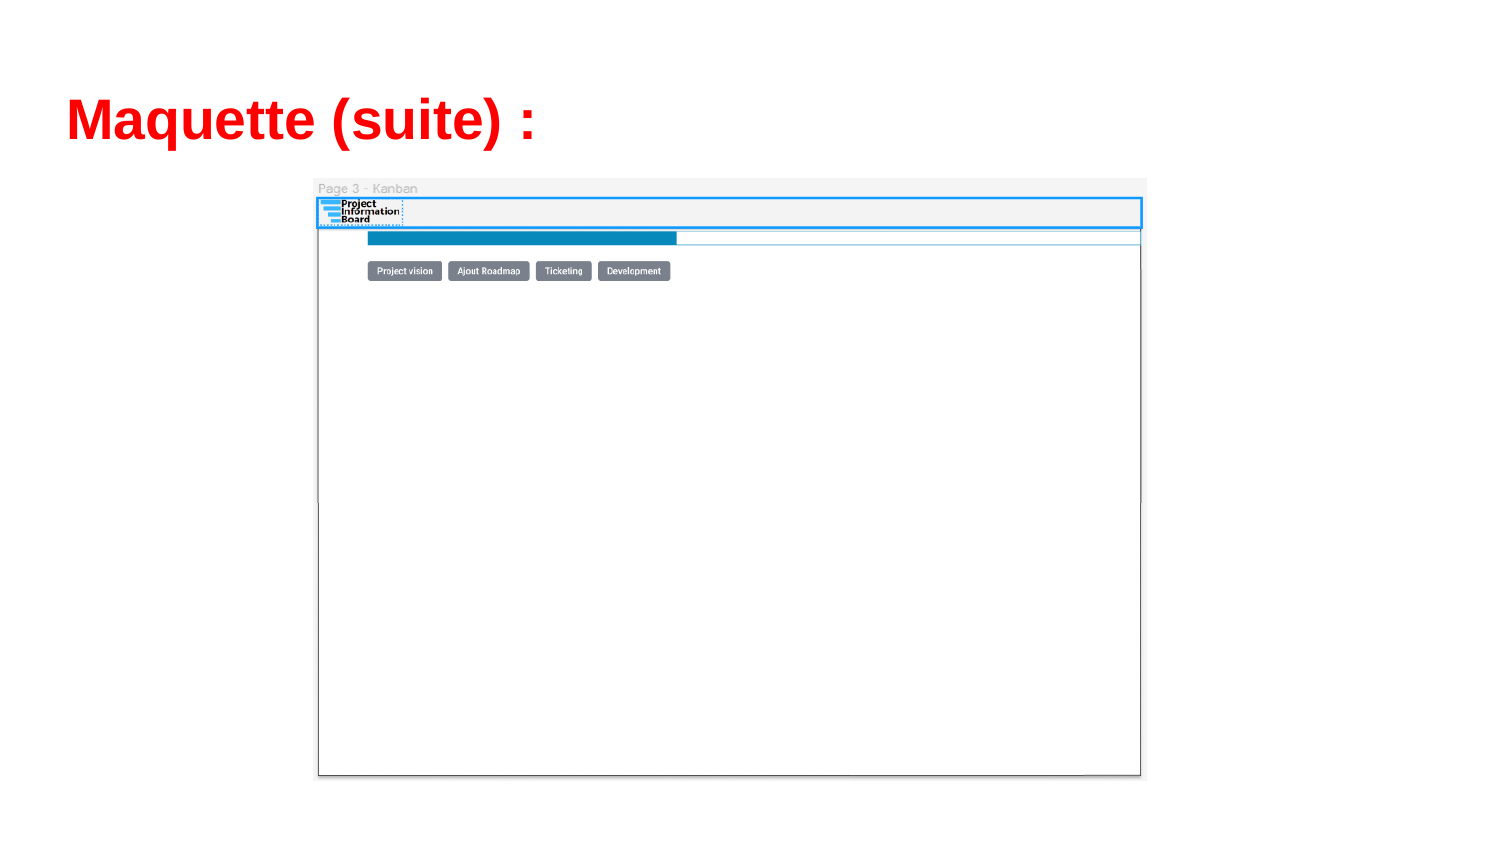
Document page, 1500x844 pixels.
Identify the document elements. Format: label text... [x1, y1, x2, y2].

title Maquette (suite) : [51, 72, 1449, 167]
picture [313, 178, 1147, 781]
